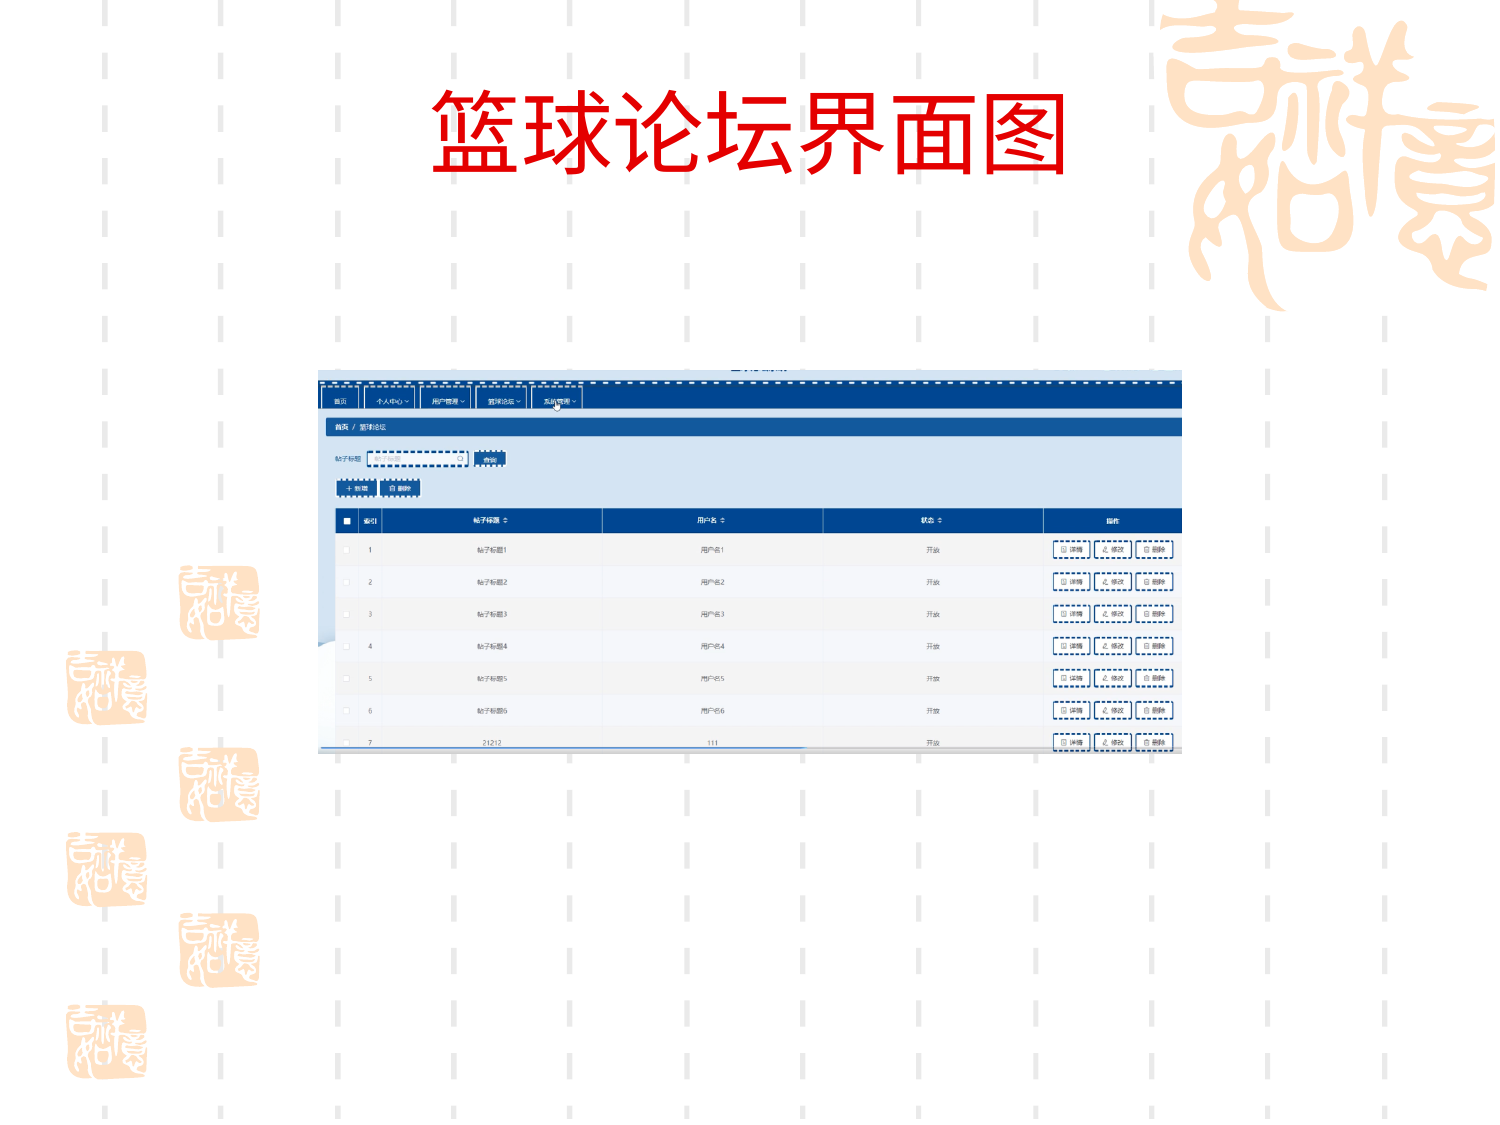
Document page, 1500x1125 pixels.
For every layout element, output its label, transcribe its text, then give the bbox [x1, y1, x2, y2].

picture [318, 370, 1182, 755]
title 篮球论坛界面图 [49, 37, 1452, 226]
